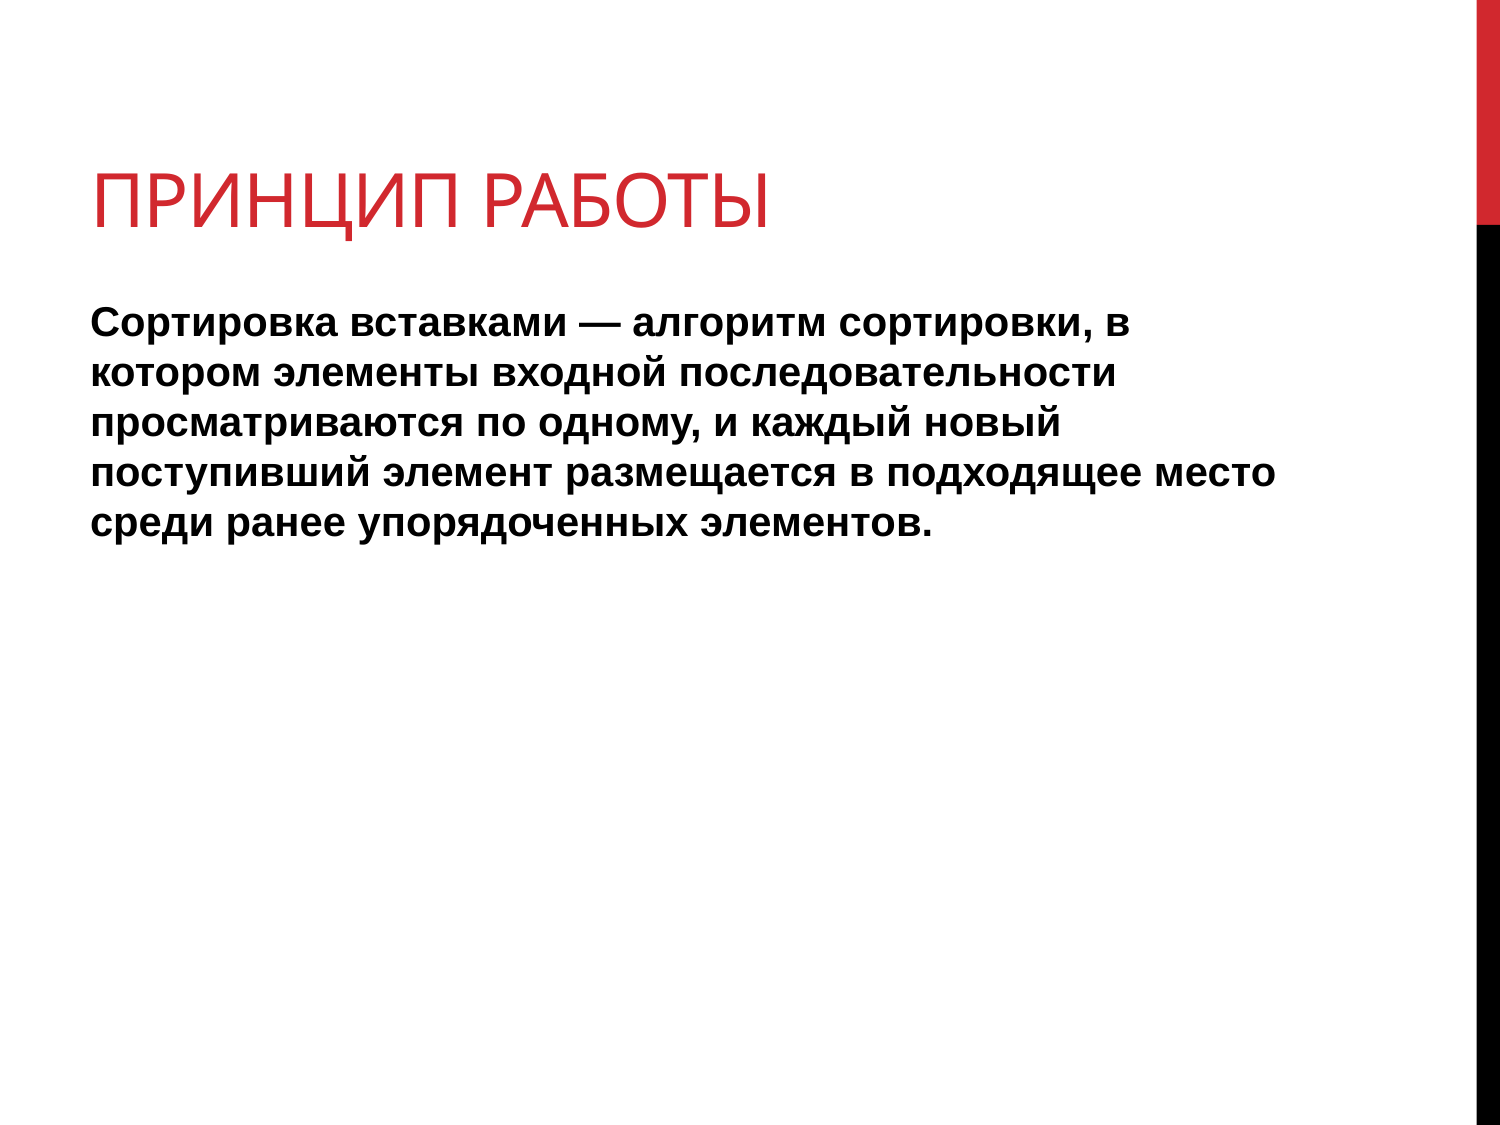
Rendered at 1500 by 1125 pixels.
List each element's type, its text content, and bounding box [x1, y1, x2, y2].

title Принцип работы [75, 25, 1025, 250]
list Сортировка вставками — алгоритм сортировки, в котором элементы входной последовательности просматриваются по одному, и каждый новый поступивший элемент размещается в подходящее место среди ранее упорядоченных элементов. [75, 287, 1325, 1005]
